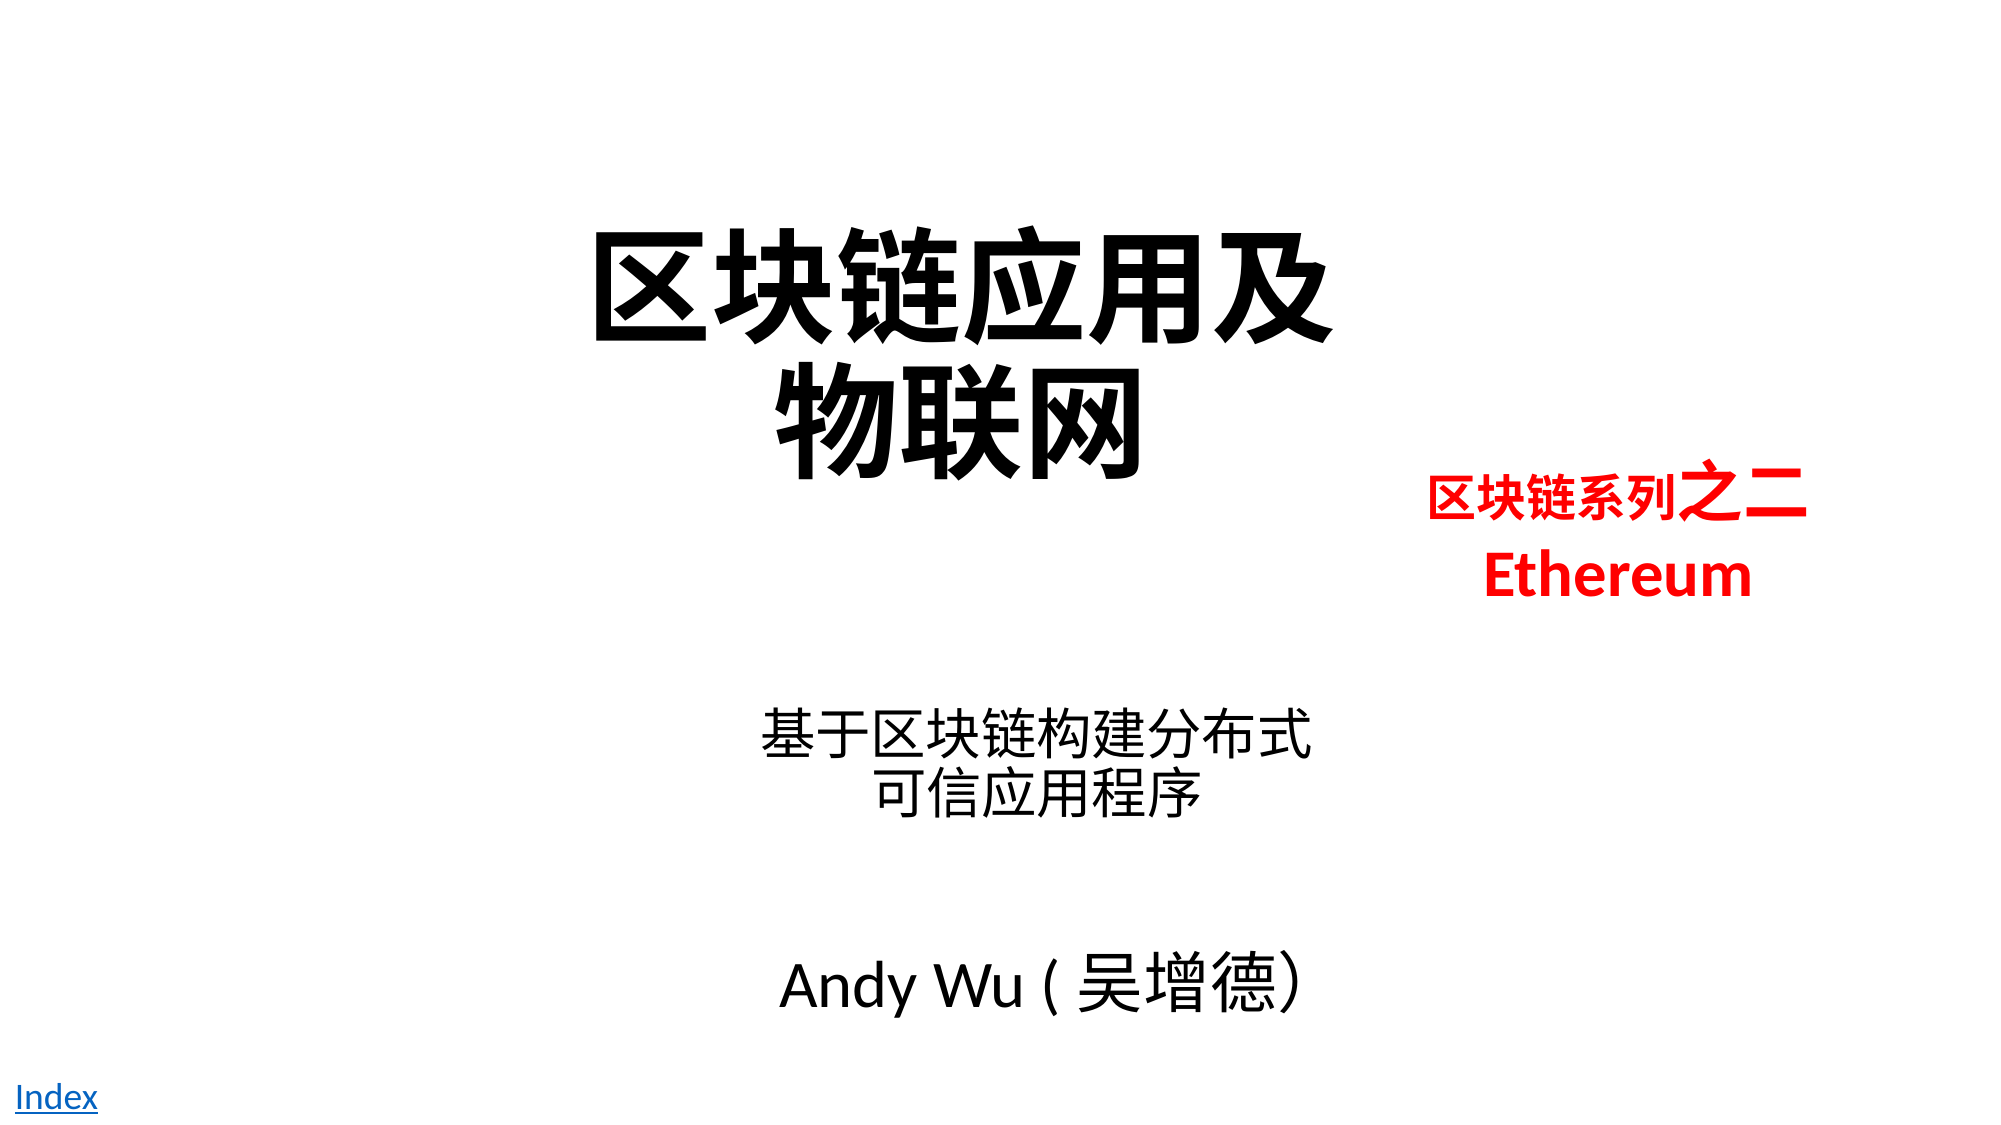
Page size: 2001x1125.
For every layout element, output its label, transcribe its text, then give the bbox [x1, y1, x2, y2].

title 区块链应用及 物联网 [211, 167, 1712, 504]
text_box 区块链系列之二 Ethereum [1275, 442, 1962, 617]
text_box 基于区块链构建分布式 可信应用程序 [338, 698, 1735, 835]
subtitle Andy Wu (吴增德） [363, 942, 1760, 1055]
text_box Index [0, 1064, 178, 1125]
